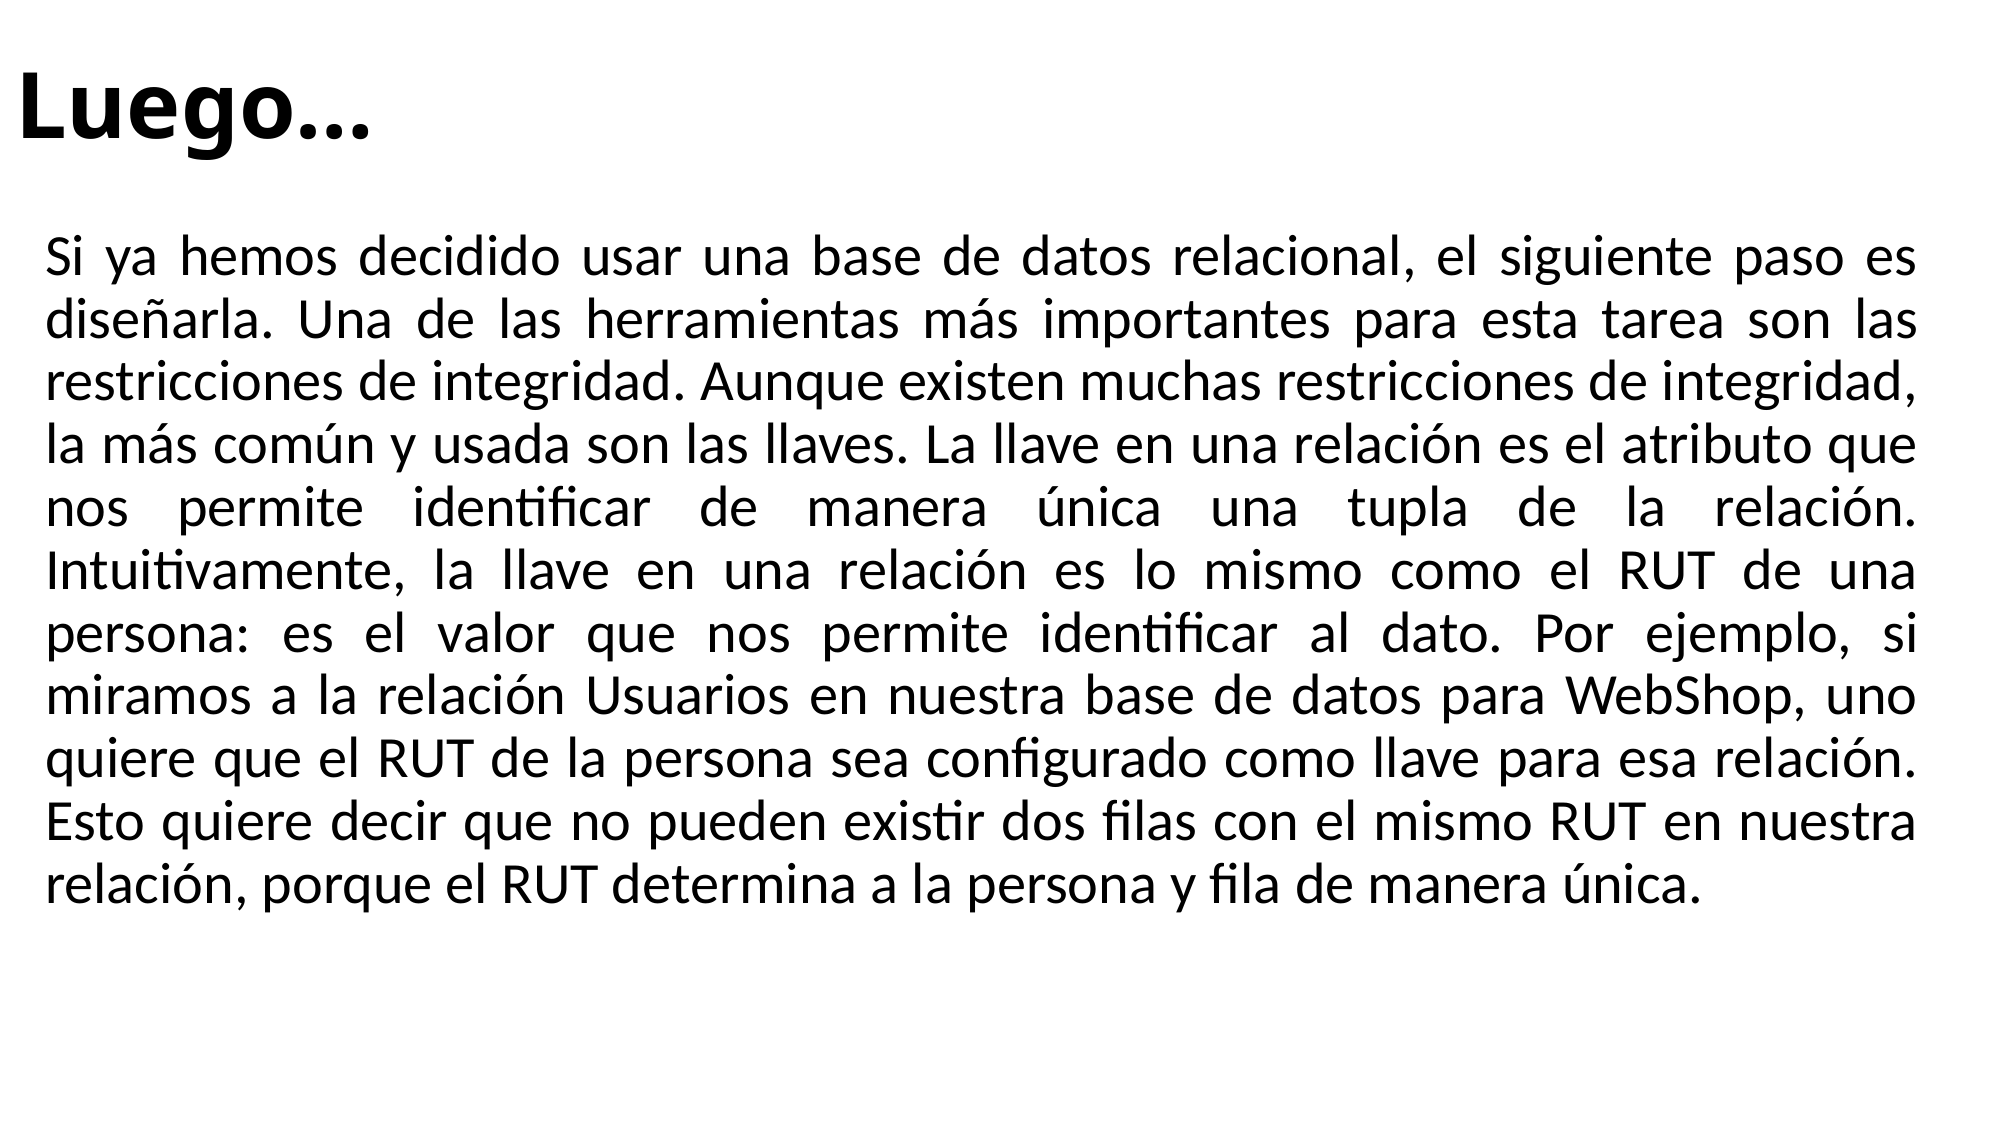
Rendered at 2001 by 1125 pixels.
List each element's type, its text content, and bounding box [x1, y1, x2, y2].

title Luego… [0, 0, 1725, 218]
list Si ya hemos decidido usar una base de datos relacional, el siguiente paso es diseñarla. Una de las herramientas más importantes para esta tarea son las restricciones de integridad. Aunque existen muchas restricciones de integridad, la más común y usada son las llaves. La llave en una relación es el atributo que nos permite identificar de manera única una tupla de la relación. Intuitivamente, la llave en una relación es lo mismo como el RUT de una persona: es el valor que nos permite identificar al dato. Por ejemplo, si miramos a la relación Usuarios en nuestra base de datos para WebShop, uno quiere que el RUT de la persona sea configurado como llave para esa relación. Esto quiere decir que no pueden existir dos filas con el mismo RUT en nuestra relación, porque el RUT determina a la persona y fila de manera única. [30, 217, 1935, 1074]
